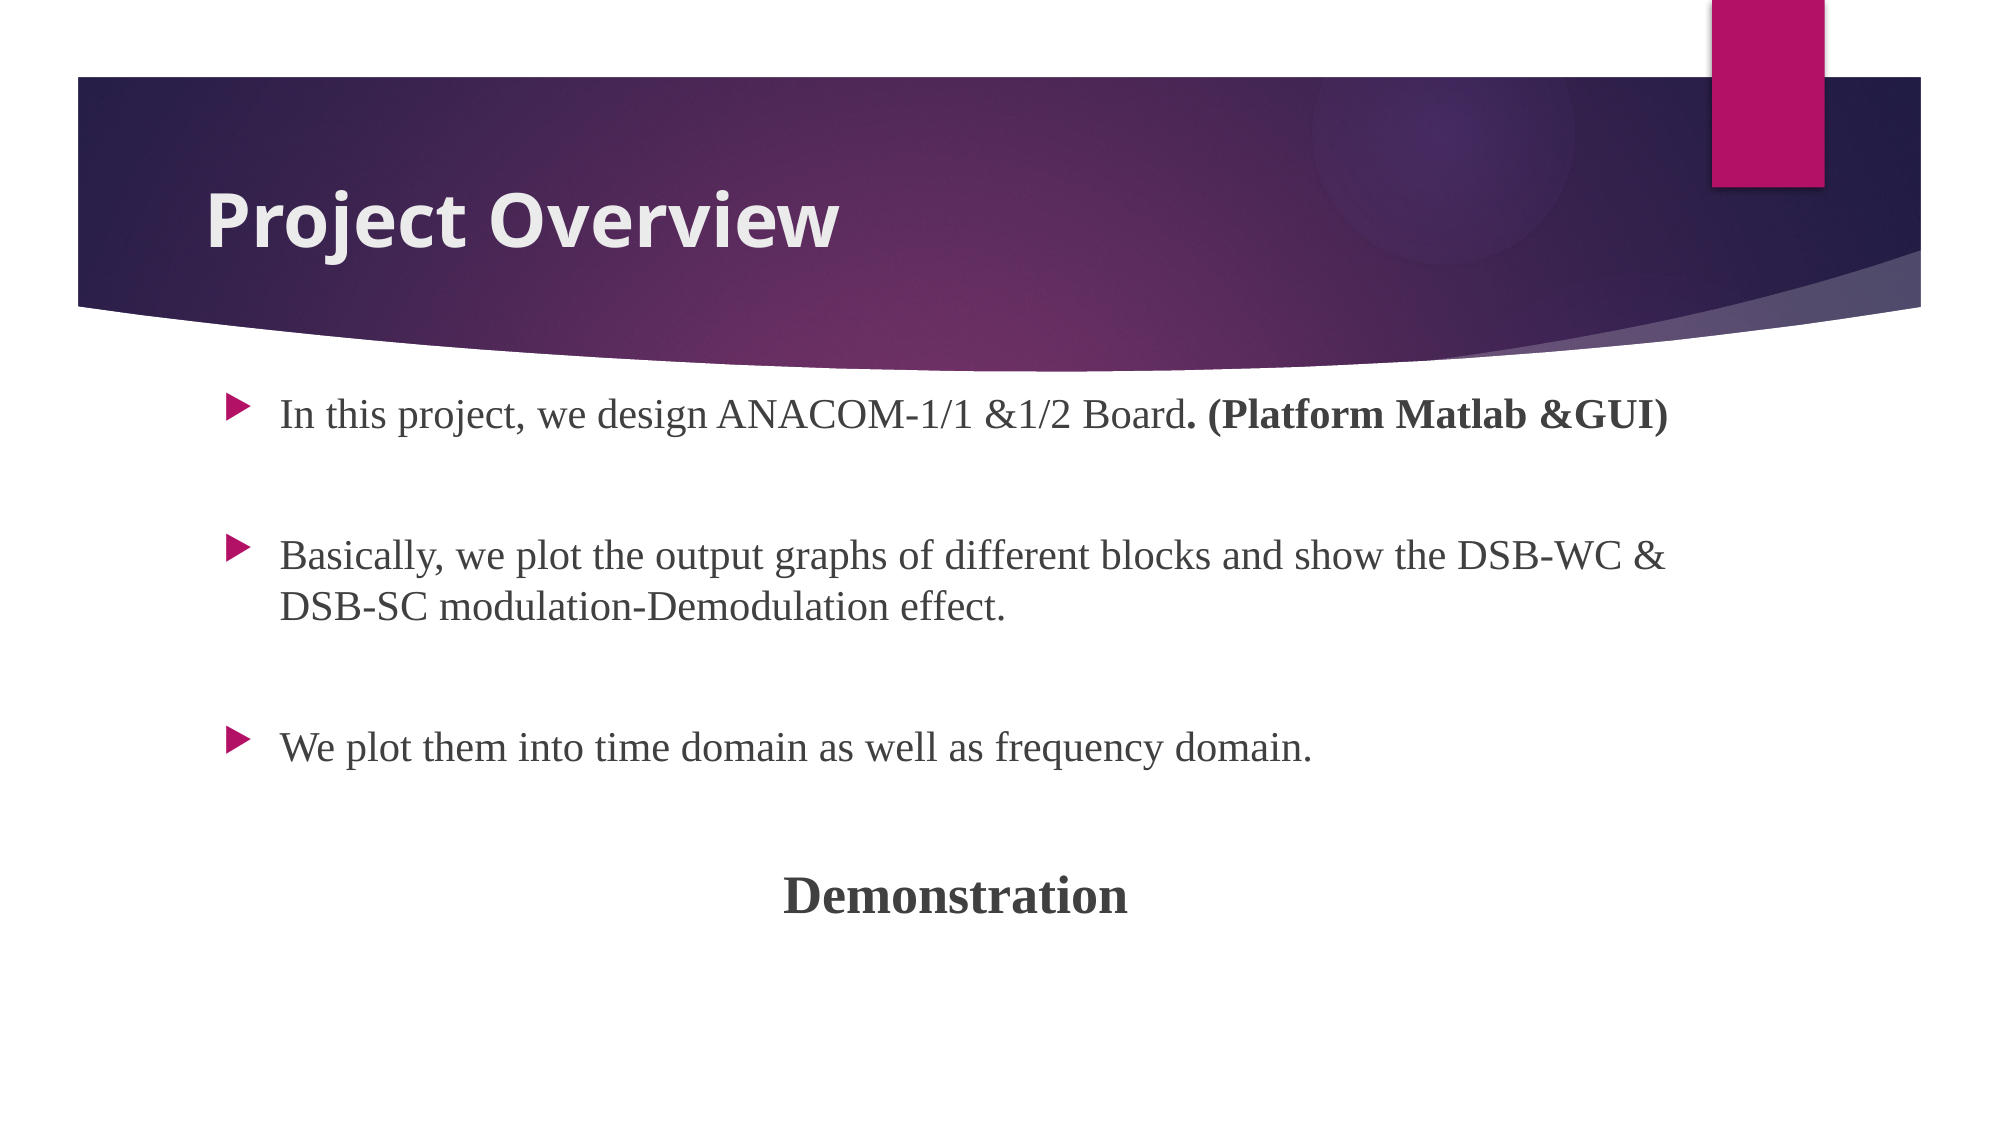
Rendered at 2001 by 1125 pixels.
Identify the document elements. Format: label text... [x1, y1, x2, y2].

list In this project, we design ANACOM-1/1 &1/2 Board. (Platform Matlab &GUI) Basically, we plot the output graphs of different blocks and show the DSB-WC & DSB-SC modulation-Demodulation effect. We plot them into time domain as well as frequency domain. Demonstration [208, 378, 1705, 939]
title Project Overview [189, 159, 1627, 276]
